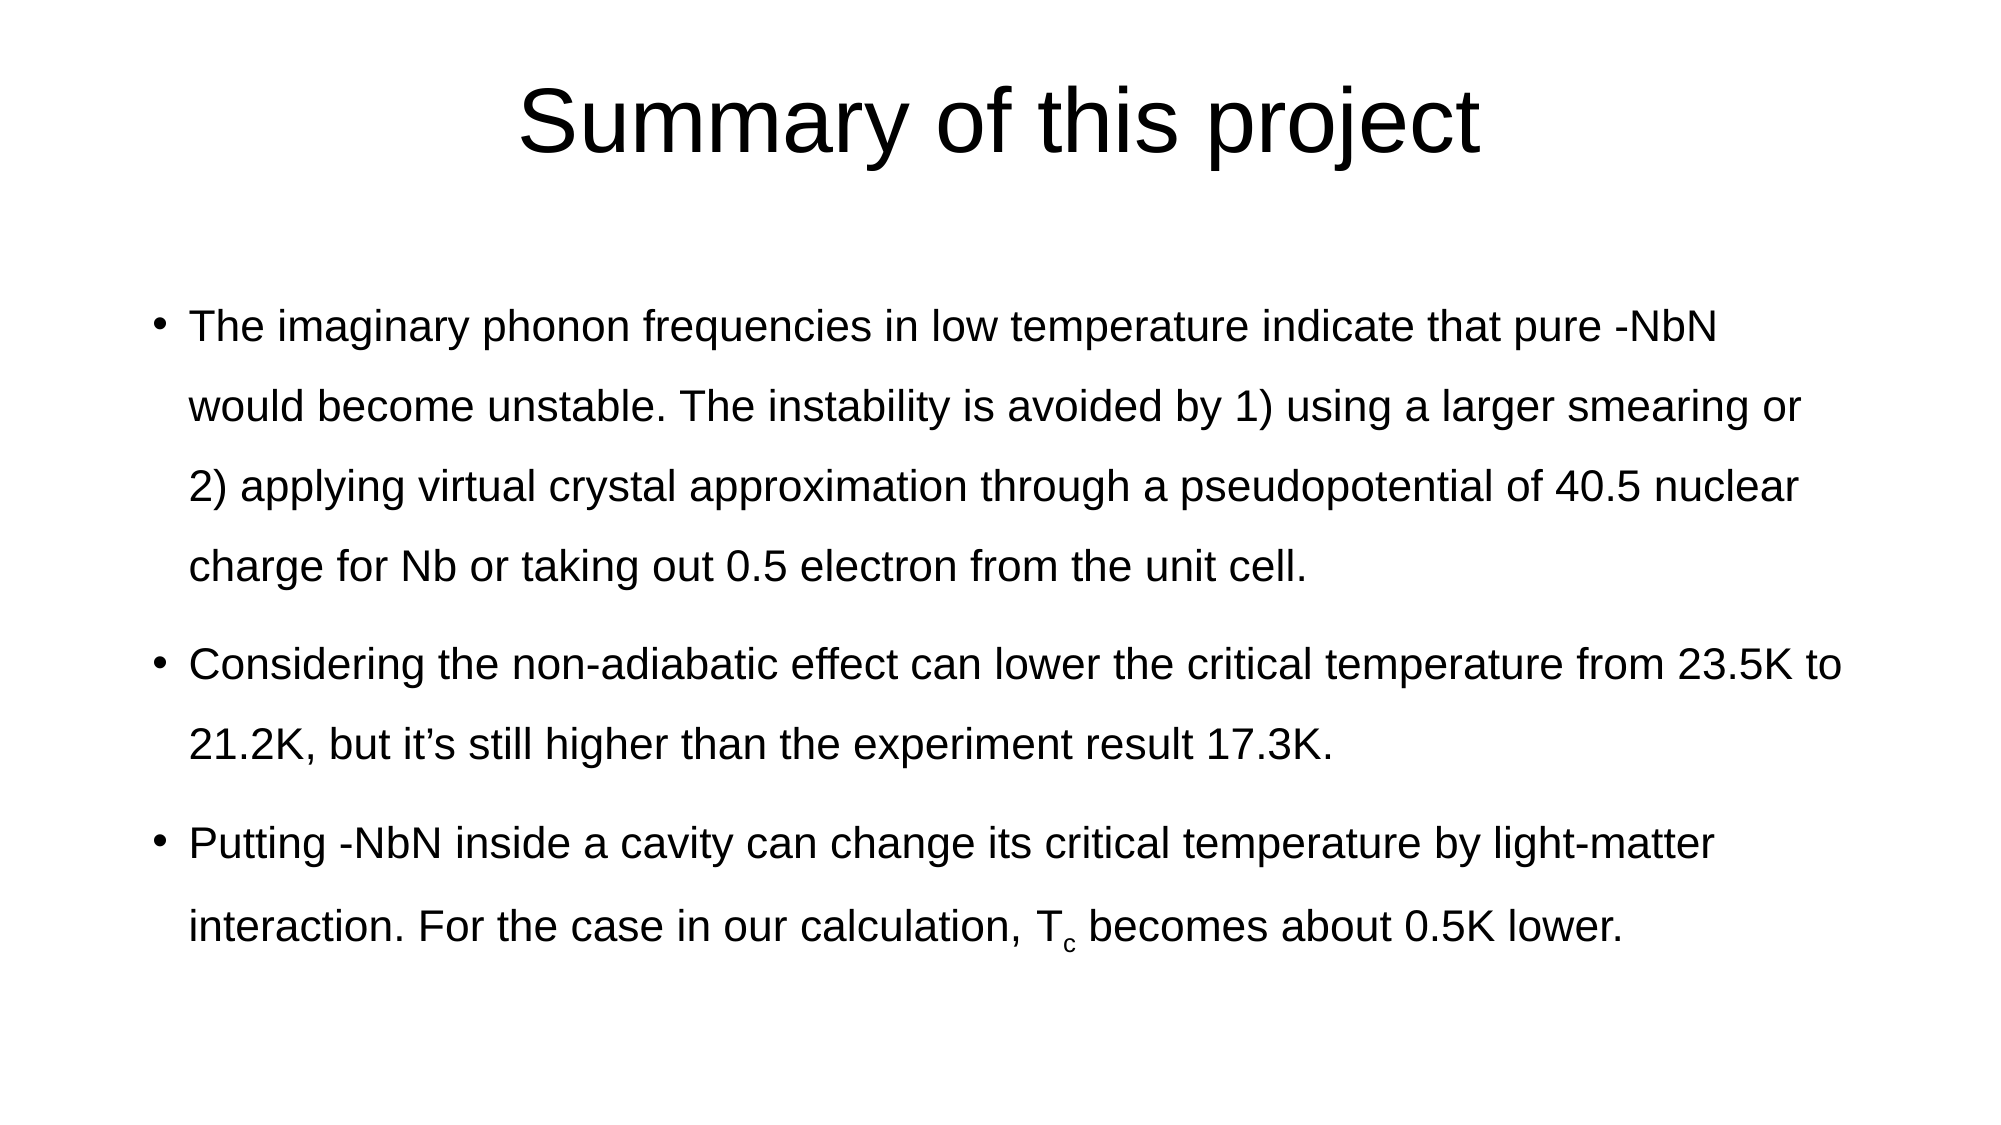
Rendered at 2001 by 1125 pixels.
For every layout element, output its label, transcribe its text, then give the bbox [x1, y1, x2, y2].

title Summary of this project [137, 59, 1863, 186]
